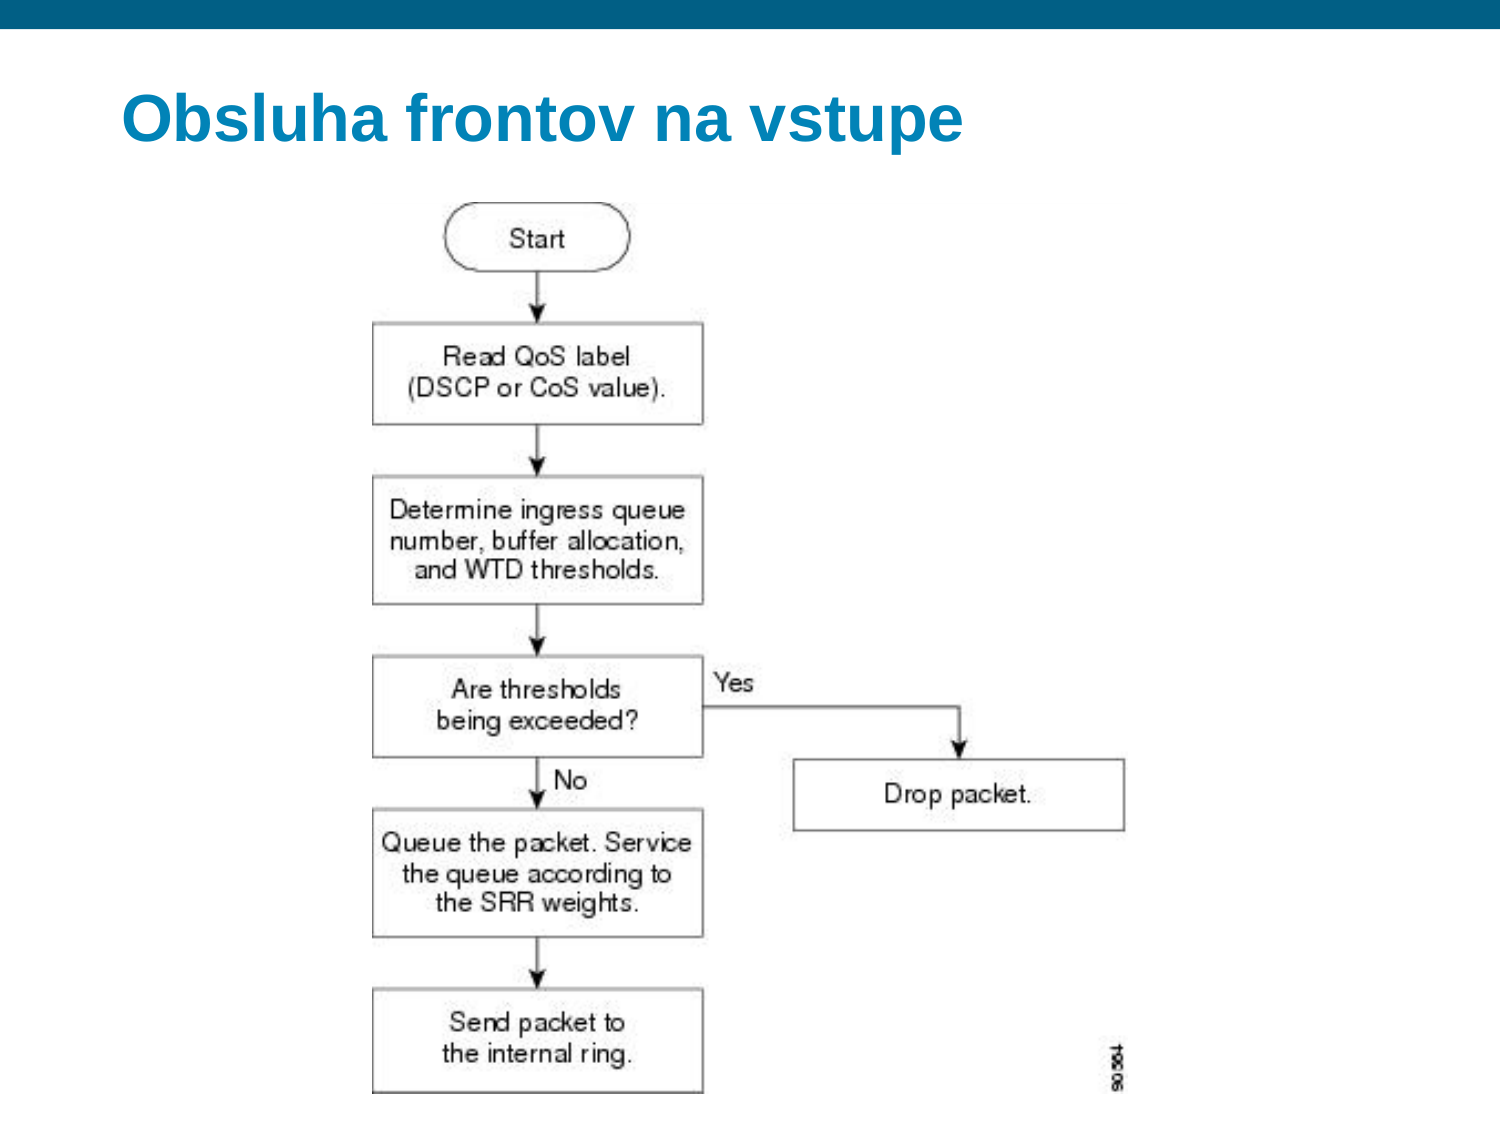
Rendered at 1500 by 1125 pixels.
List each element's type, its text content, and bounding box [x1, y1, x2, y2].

title Obsluha frontov na vstupe [107, 50, 1444, 163]
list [371, 202, 1129, 1095]
